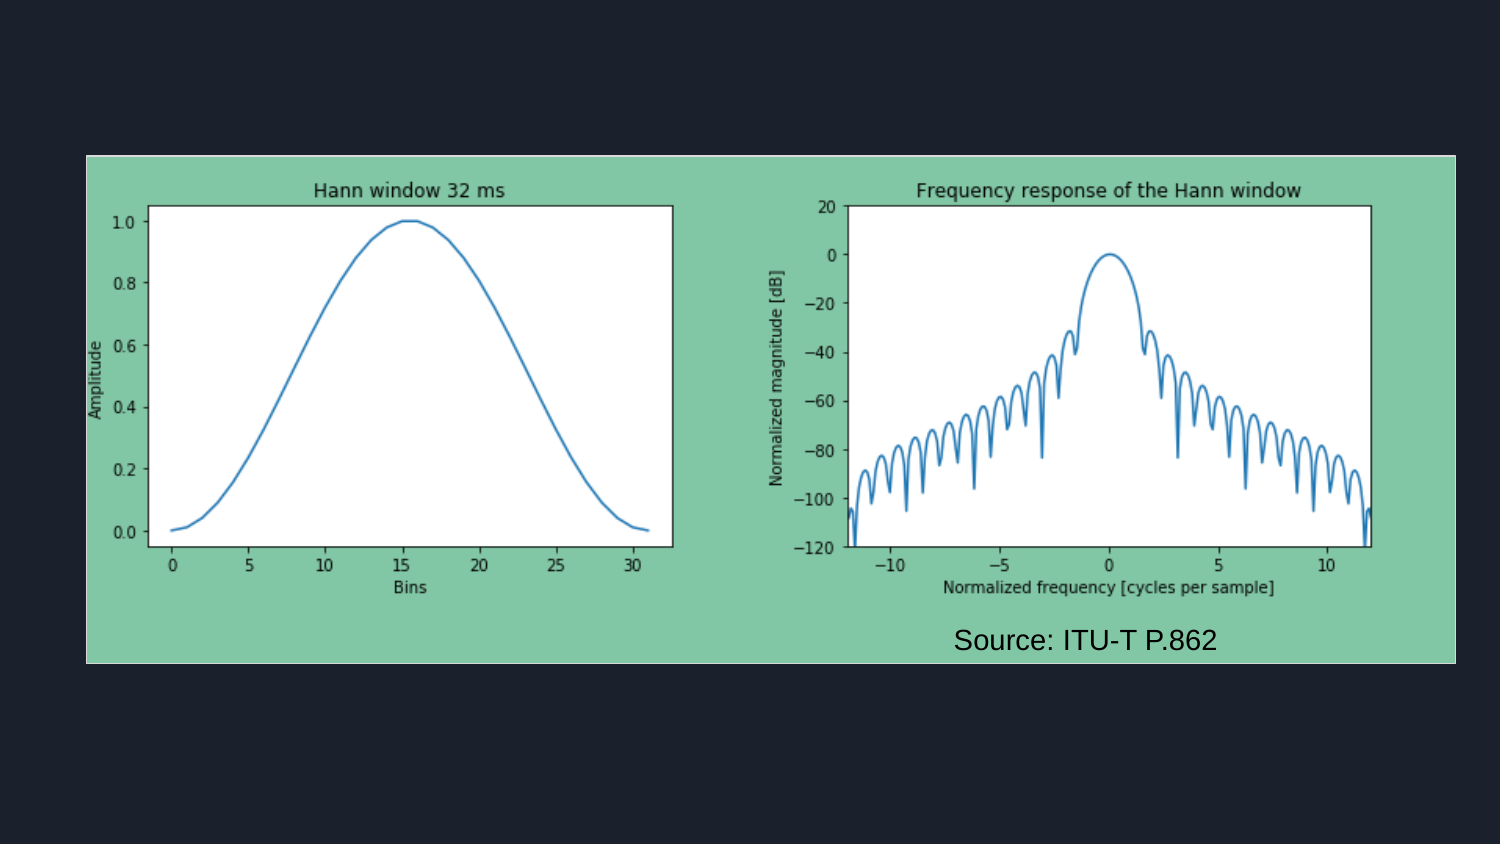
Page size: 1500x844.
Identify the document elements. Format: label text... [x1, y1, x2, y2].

picture [760, 171, 1388, 607]
text_box [86, 155, 1456, 664]
picture [79, 171, 688, 607]
text_box Source: ITU-T P.862 [938, 605, 1500, 685]
